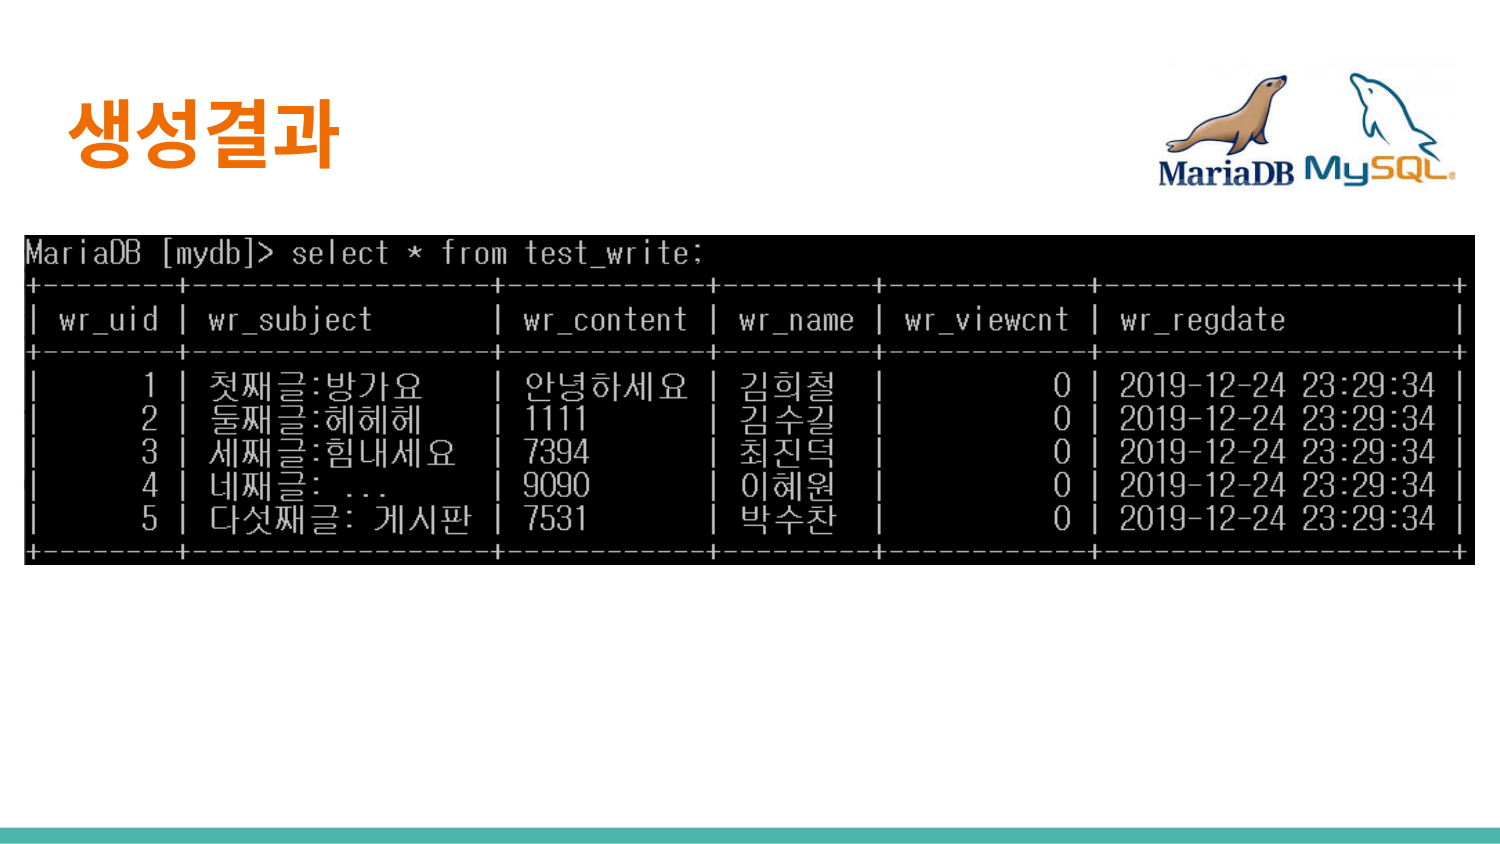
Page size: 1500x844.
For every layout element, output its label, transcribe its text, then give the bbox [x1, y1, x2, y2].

picture [1159, 62, 1456, 199]
picture [24, 235, 1476, 565]
title 생성결과 [51, 72, 503, 189]
